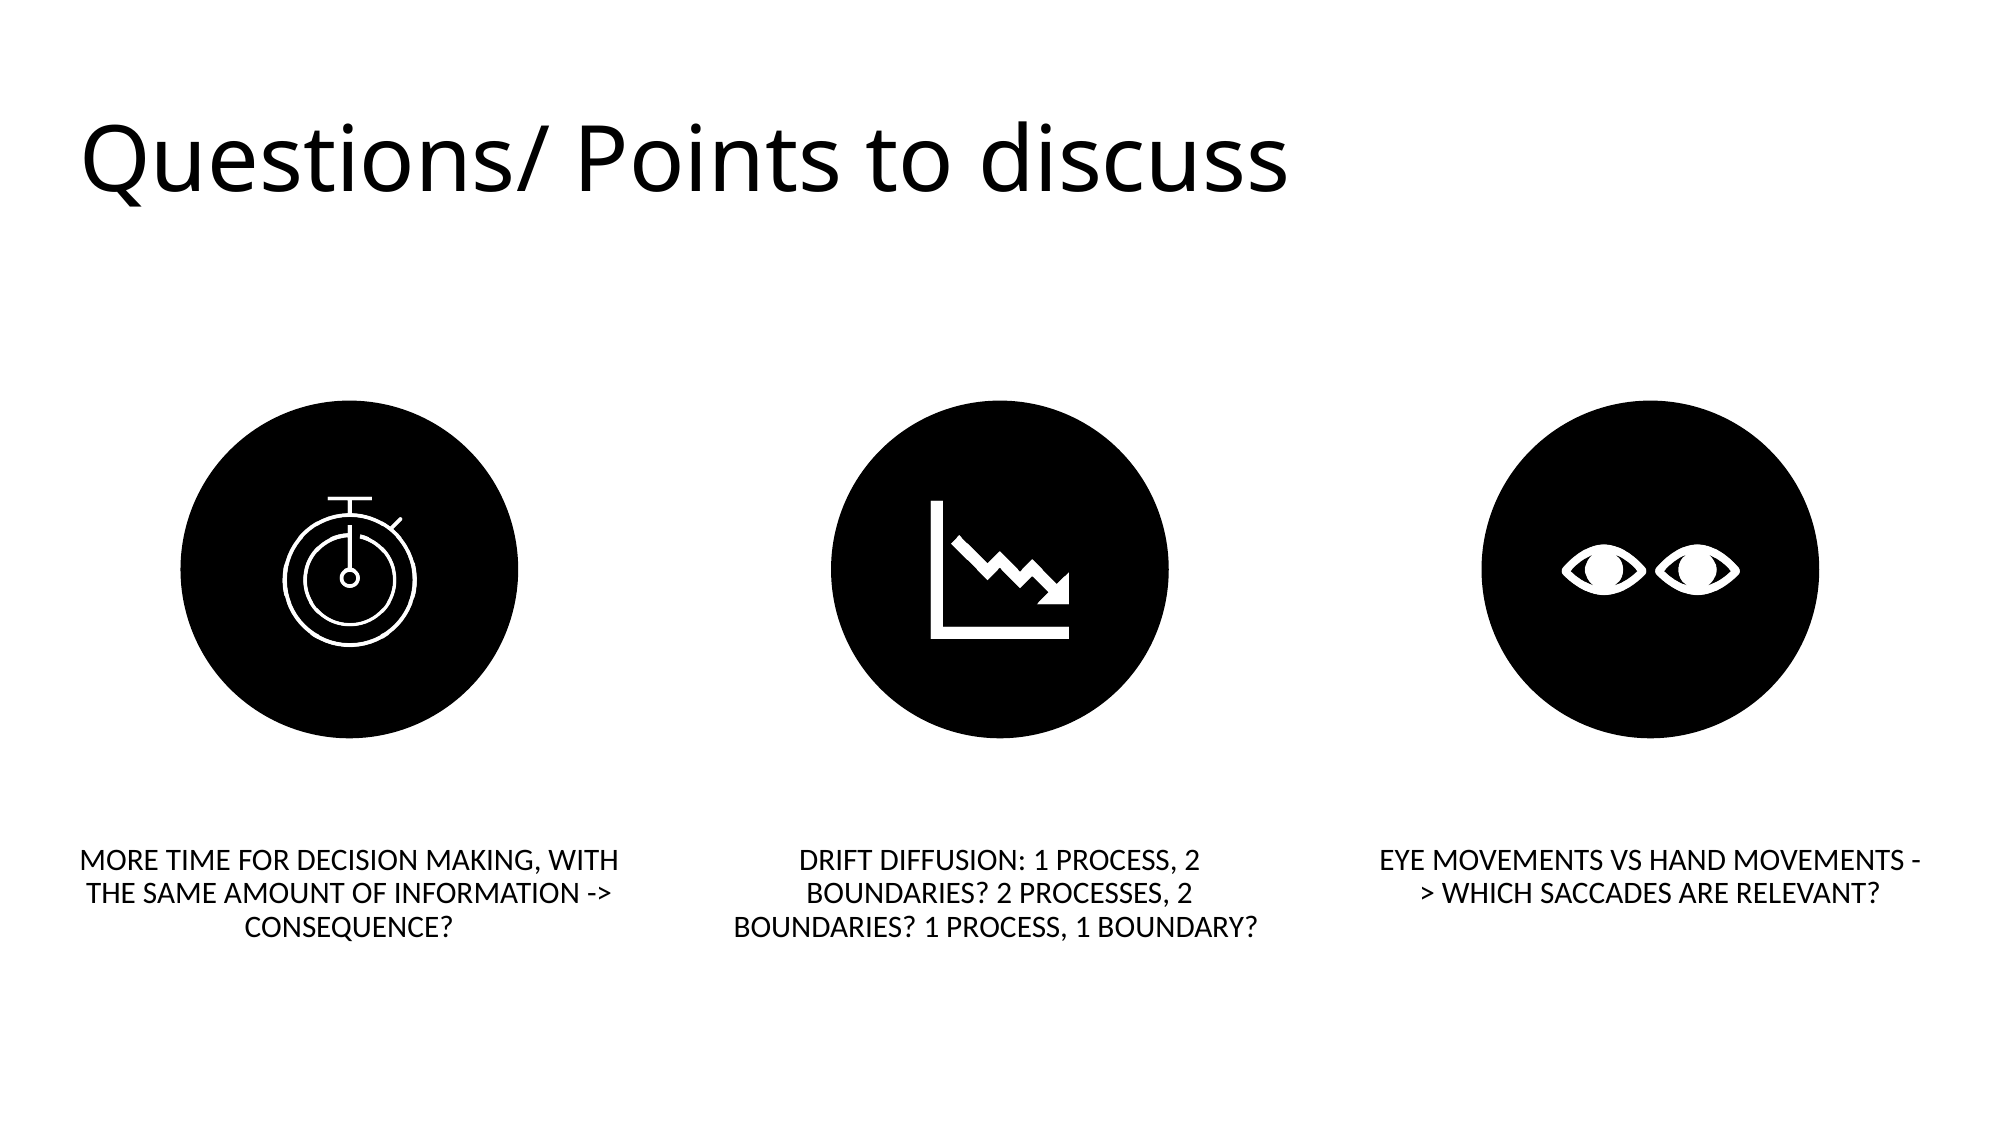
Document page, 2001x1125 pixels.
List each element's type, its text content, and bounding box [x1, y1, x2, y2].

title Questions/ Points to discuss [64, 52, 1936, 271]
text_box [0, 0, 2000, 318]
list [64, 324, 1936, 1038]
